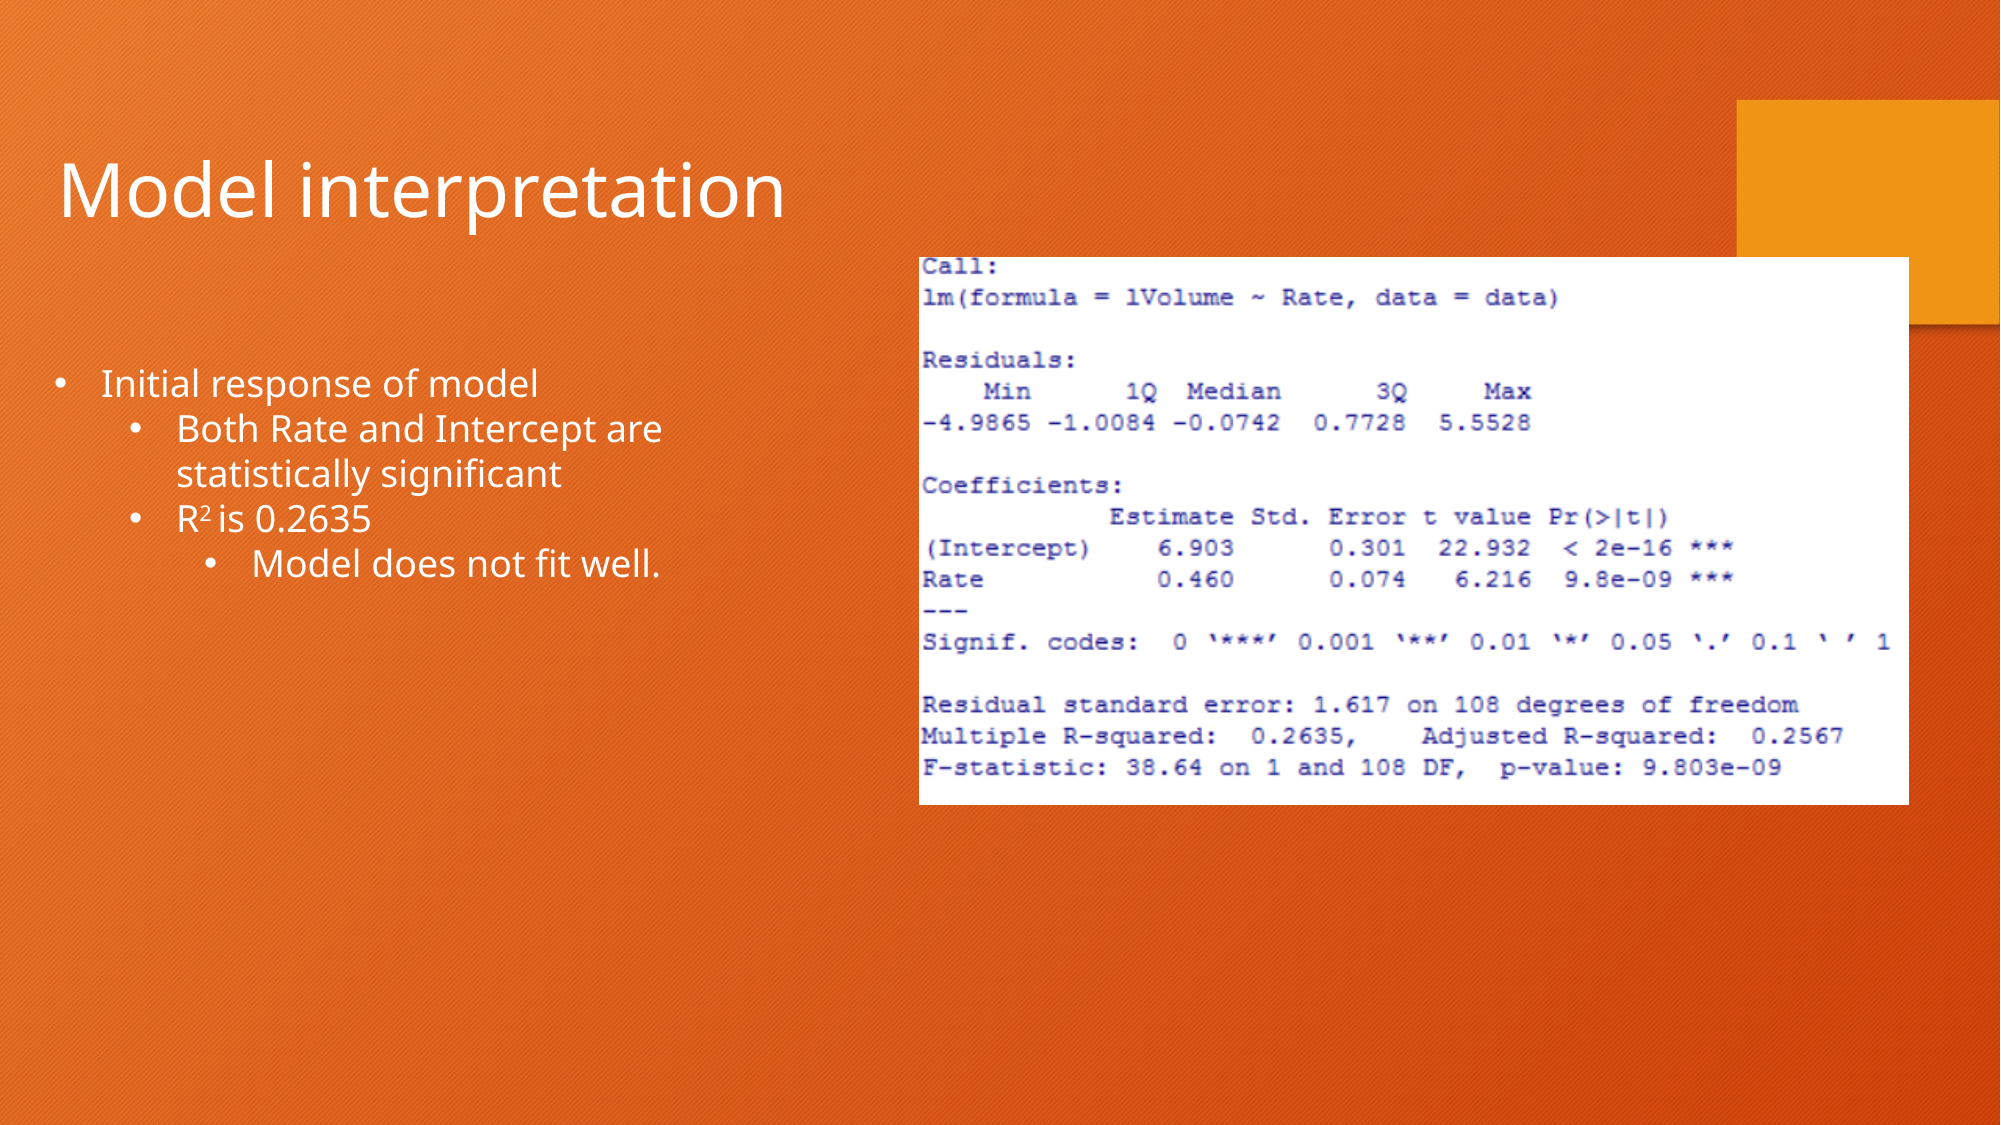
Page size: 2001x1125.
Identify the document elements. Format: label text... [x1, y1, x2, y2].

title Model interpretation [42, 104, 858, 282]
picture [919, 257, 2000, 805]
text_box Initial response of model Both Rate and Intercept are statistically significant R2 is 0.2635 Model does not fit well. [39, 352, 811, 638]
